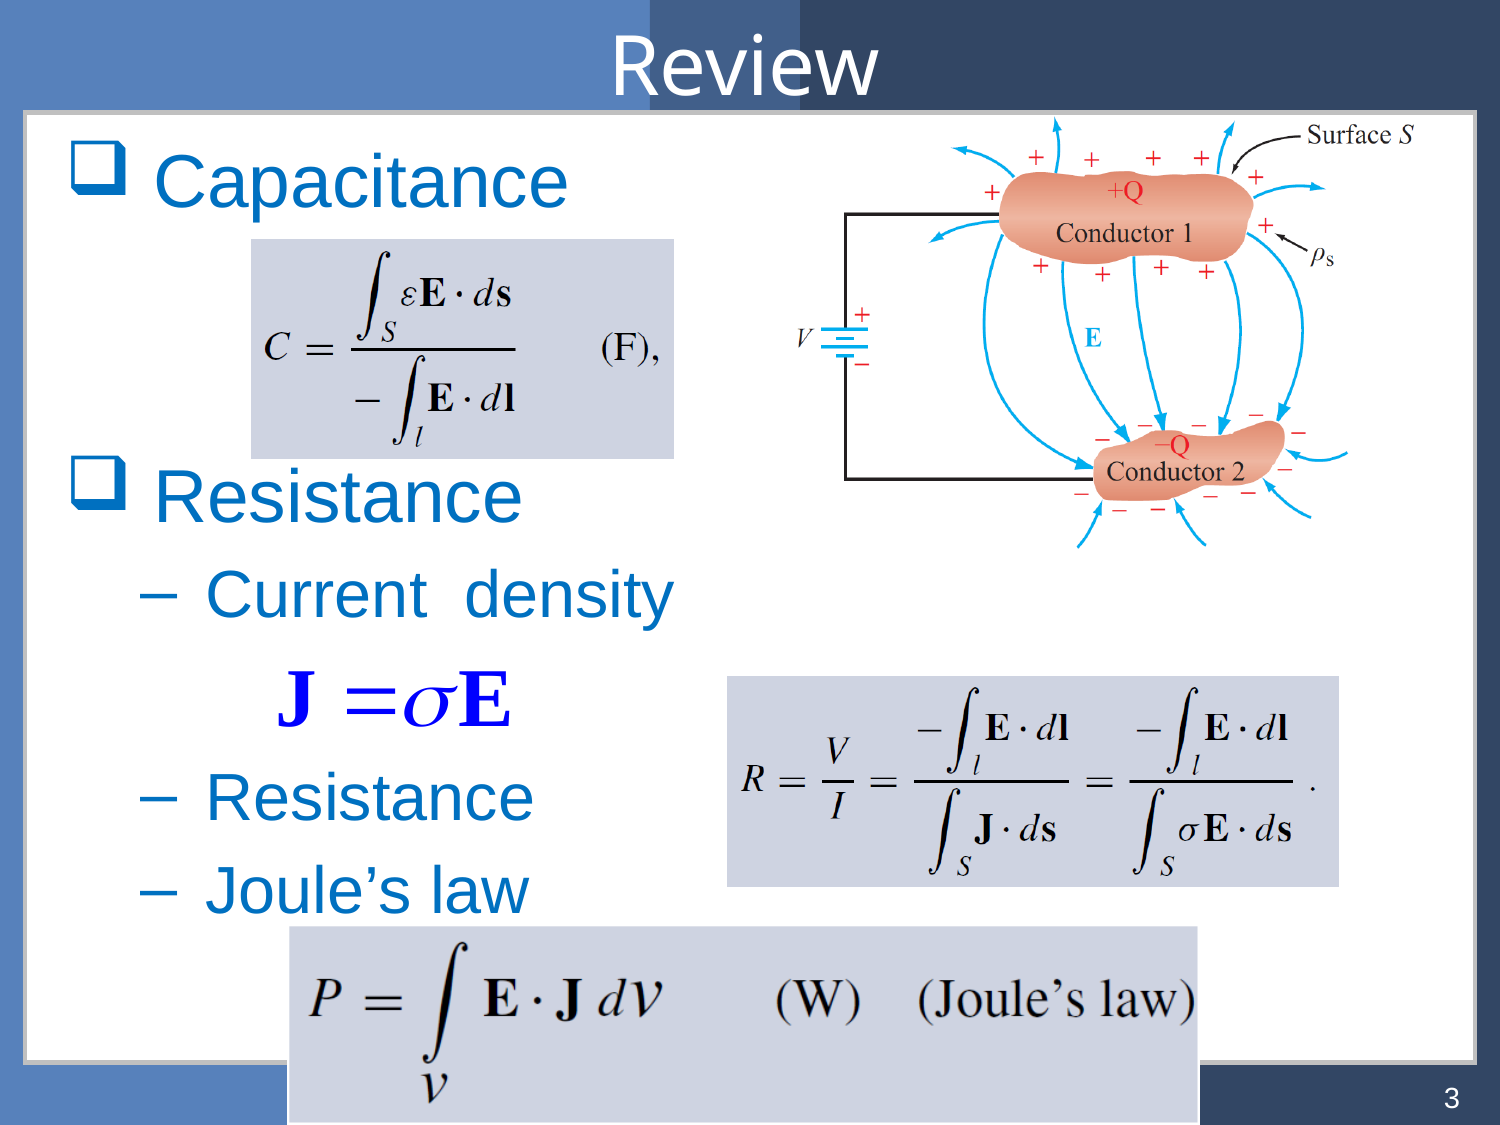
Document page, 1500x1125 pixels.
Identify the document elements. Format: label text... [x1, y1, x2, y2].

picture [287, 924, 1201, 1125]
title Review [49, 12, 1438, 113]
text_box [262, 649, 527, 748]
picture [249, 237, 676, 460]
list Capacitance Resistance Current density Resistance Joule’s law [49, 124, 1426, 738]
picture [724, 674, 1341, 888]
slide_number 3 [1204, 1071, 1476, 1125]
picture [785, 115, 1427, 566]
